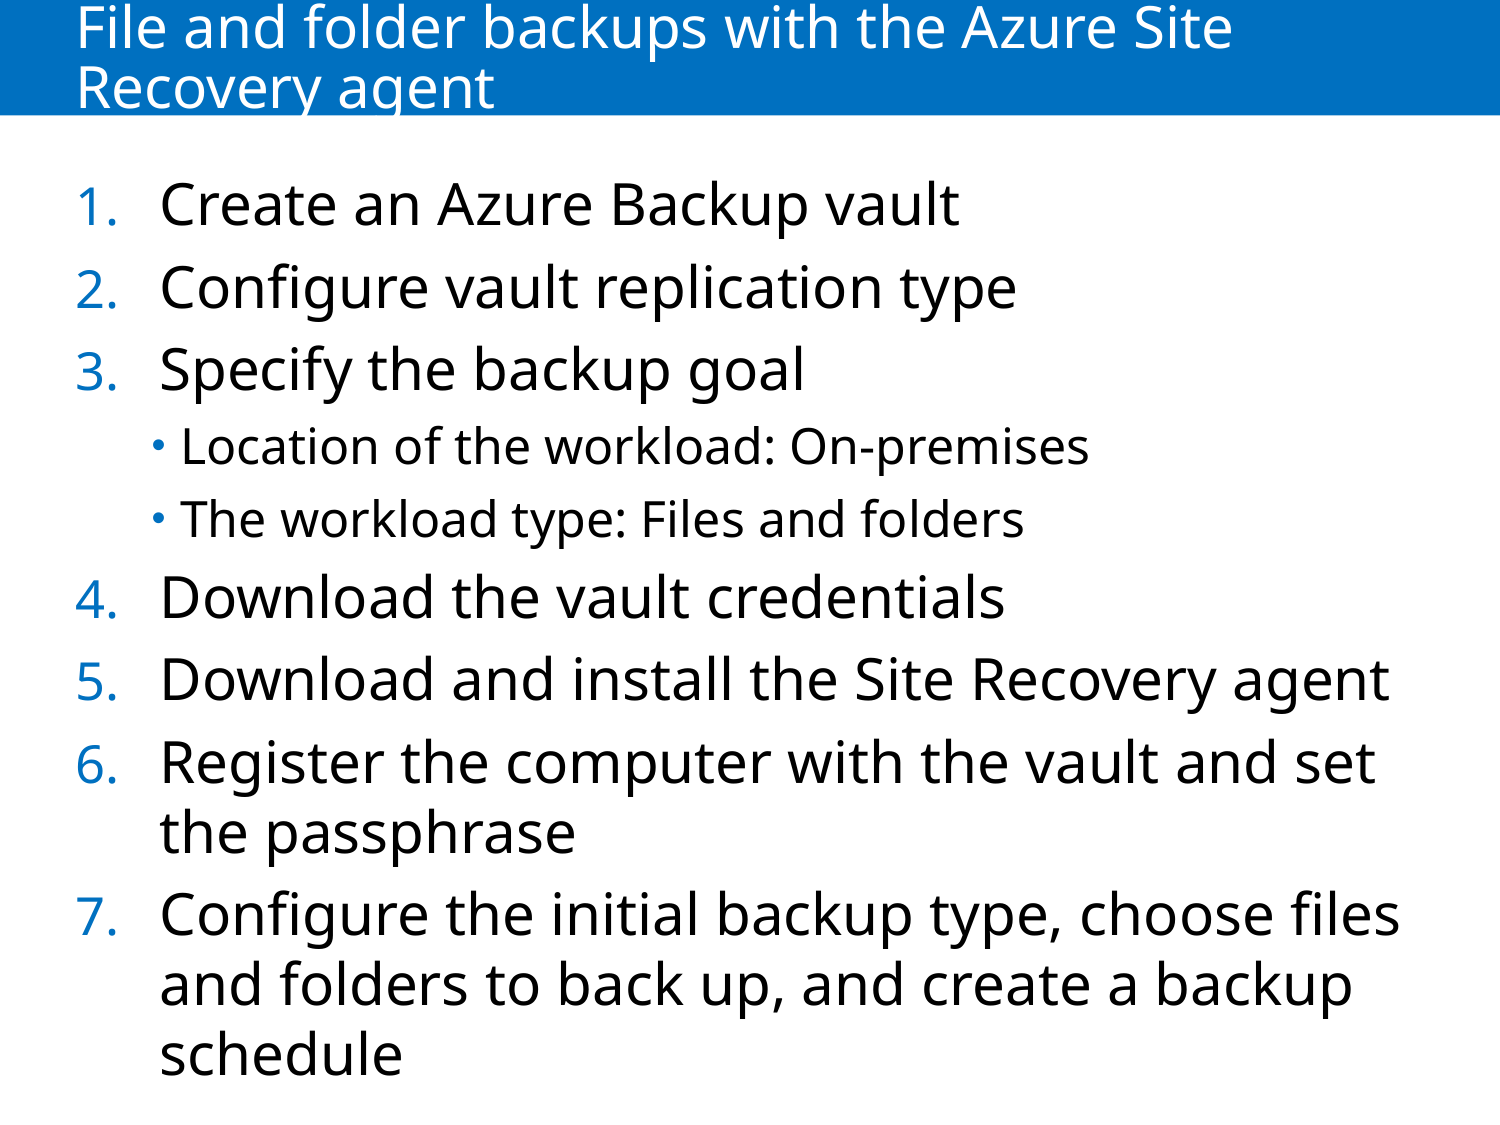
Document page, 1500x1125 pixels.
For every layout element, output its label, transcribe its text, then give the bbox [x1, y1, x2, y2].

title File and folder backups with the Azure Site Recovery agent [75, 0, 1351, 122]
text_box Create an Azure Backup vault Configure vault replication type Specify the backup goal Location of the workload: On-premises The workload type: Files and folders Download the vault credentials Download and install the Site Recovery agent Register the computer with the vault and set the passphrase Configure the initial backup type, choose files and folders to back up, and create a backup schedule [75, 167, 1465, 1012]
